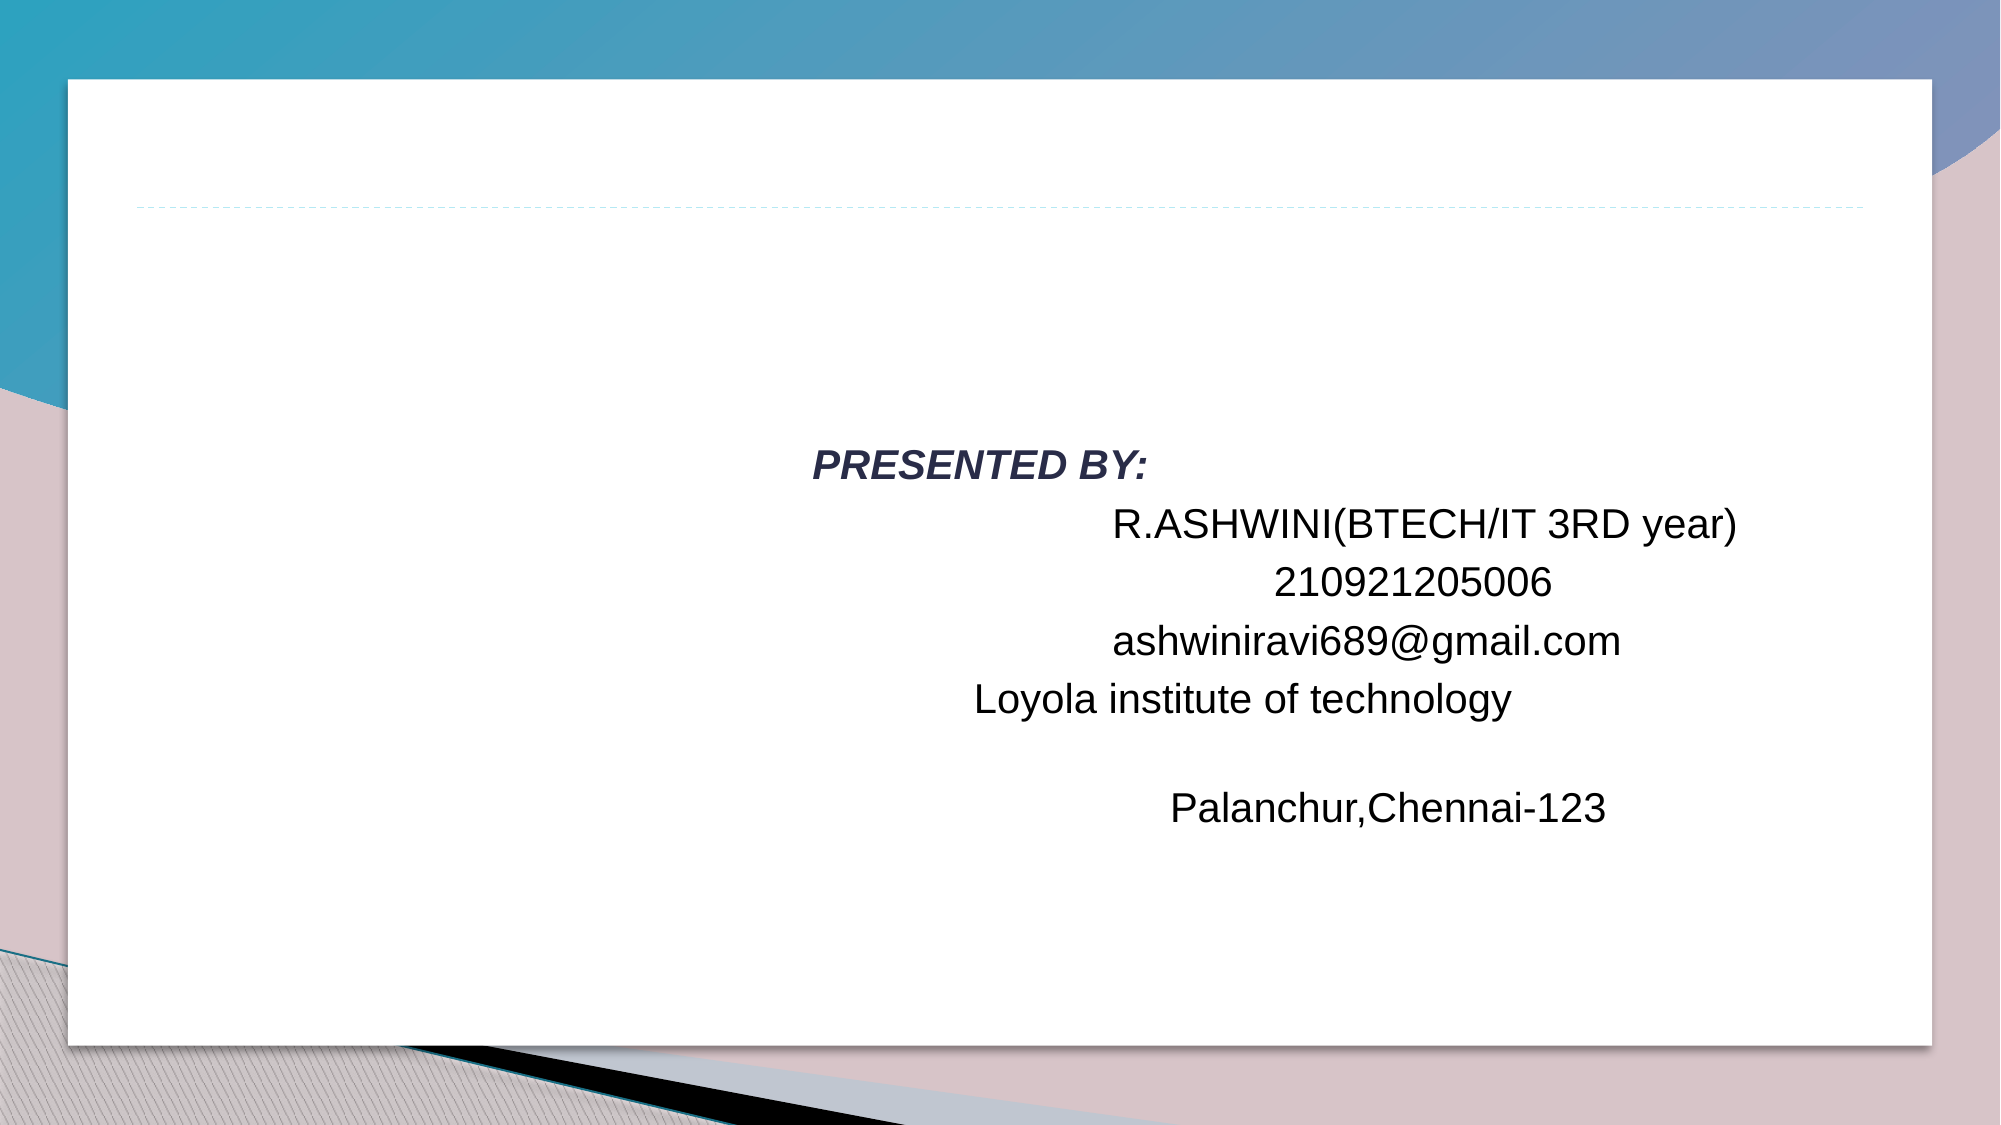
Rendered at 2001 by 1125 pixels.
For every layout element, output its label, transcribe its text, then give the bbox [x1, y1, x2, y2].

list PRESENTED BY: R.ASHWINI(BTECH/IT 3RD year) 210921205006 ashwiniravi689@gmail.com Loyola institute of technology Palanchur,Chennai-123 [137, 0, 1864, 1014]
